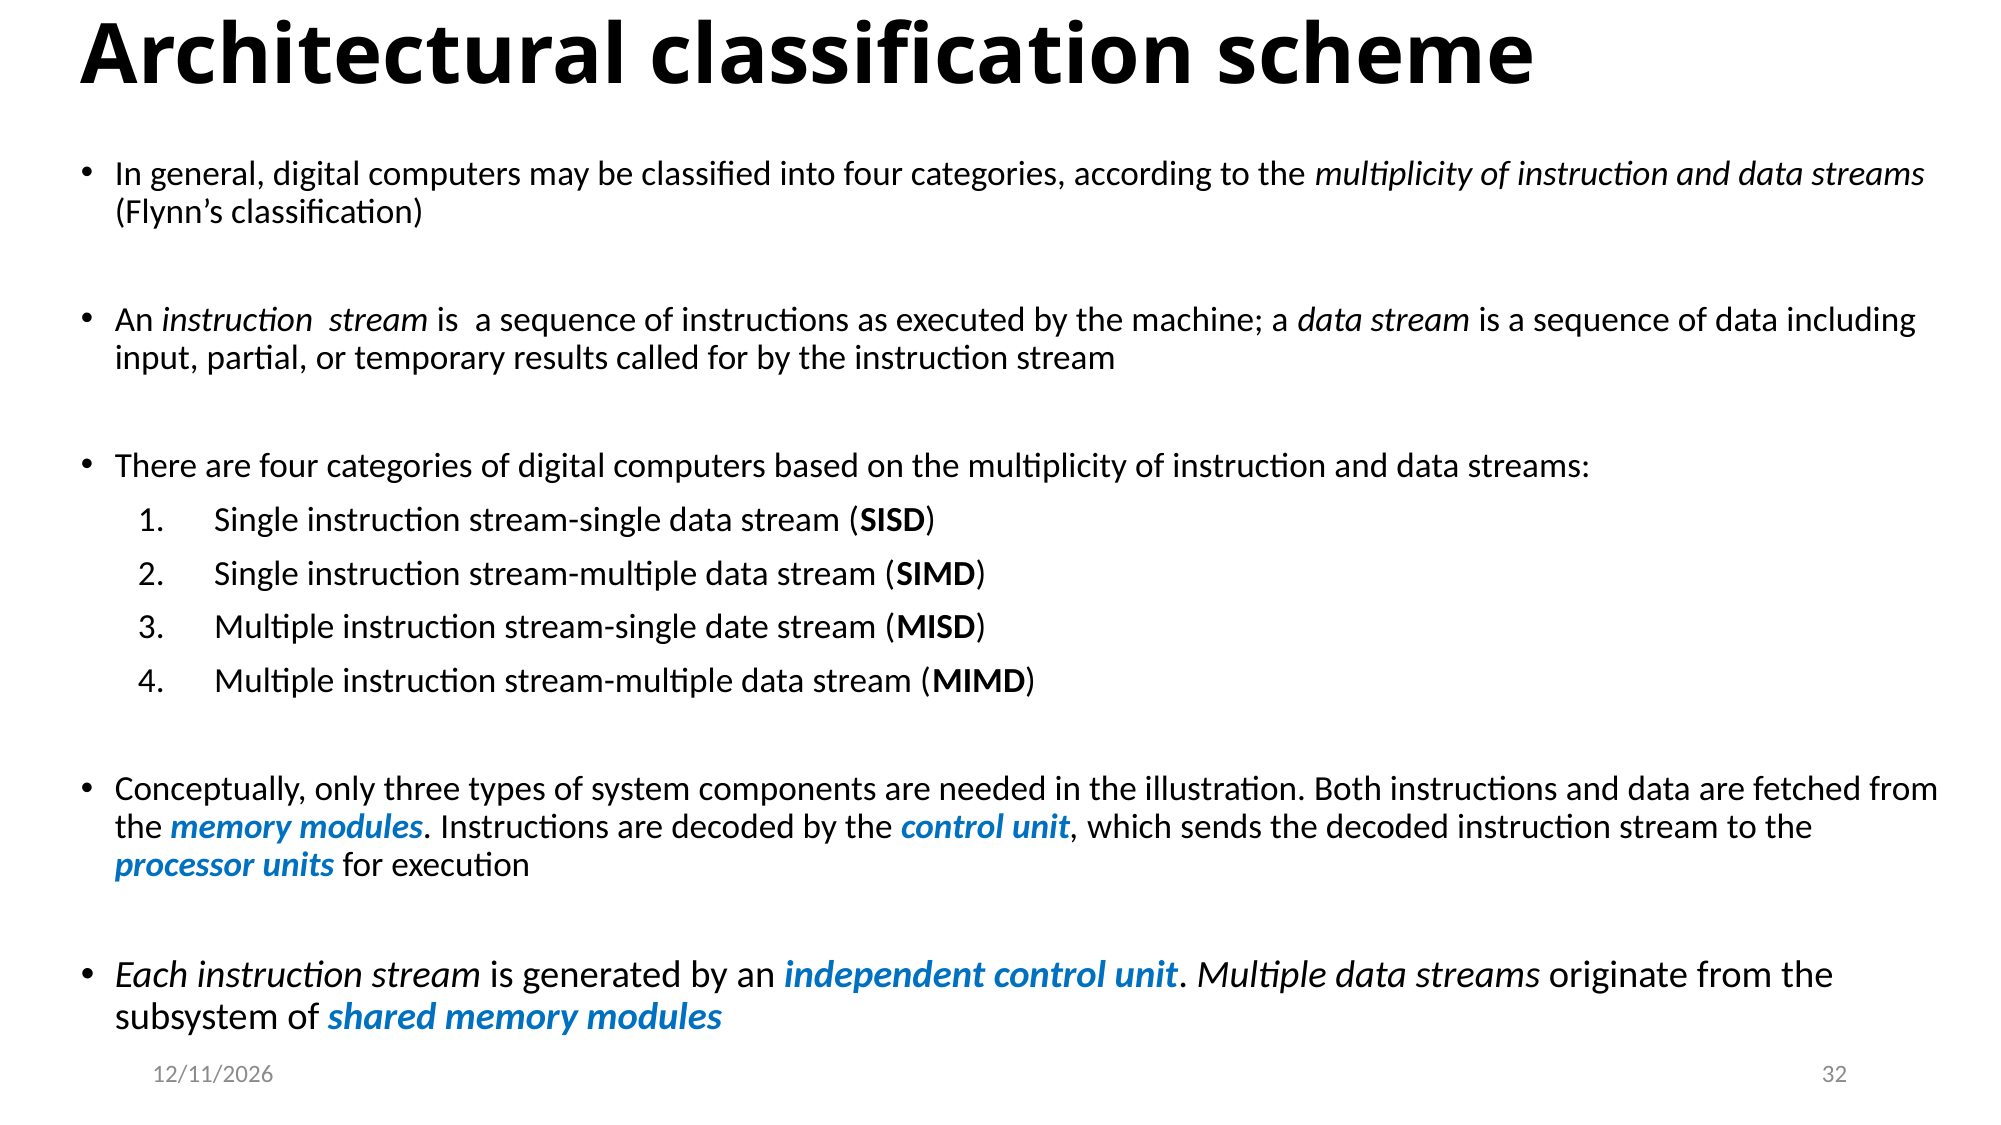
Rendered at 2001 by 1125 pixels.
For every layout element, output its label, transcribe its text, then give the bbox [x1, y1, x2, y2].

title Architectural classification scheme [65, 0, 1888, 147]
list In general, digital computers may be classified into four categories, according to the multiplicity of instruction and data streams (Flynn’s classification) An instruction stream is a sequence of instructions as executed by the machine; a data stream is a sequence of data including input, partial, or temporary results called for by the instruction stream There are four categories of digital computers based on the multiplicity of instruction and data streams: Single instruction stream-single data stream (SISD) Single instruction stream-multiple data stream (SIMD) Multiple instruction stream-single date stream (MISD) Multiple instruction stream-multiple data stream (MIMD) Conceptually, only three types of system components are needed in the illustration. Both instructions and data are fetched from the memory modules. Instructions are decoded by the control unit, which sends the decoded instruction stream to the processor units for execution Each instruction stream is generated by an independent control unit. Multiple data streams originate from the subsystem of shared memory modules [65, 147, 1960, 1046]
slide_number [137, 1042, 588, 1103]
slide_number 32 [1412, 1042, 1863, 1103]
